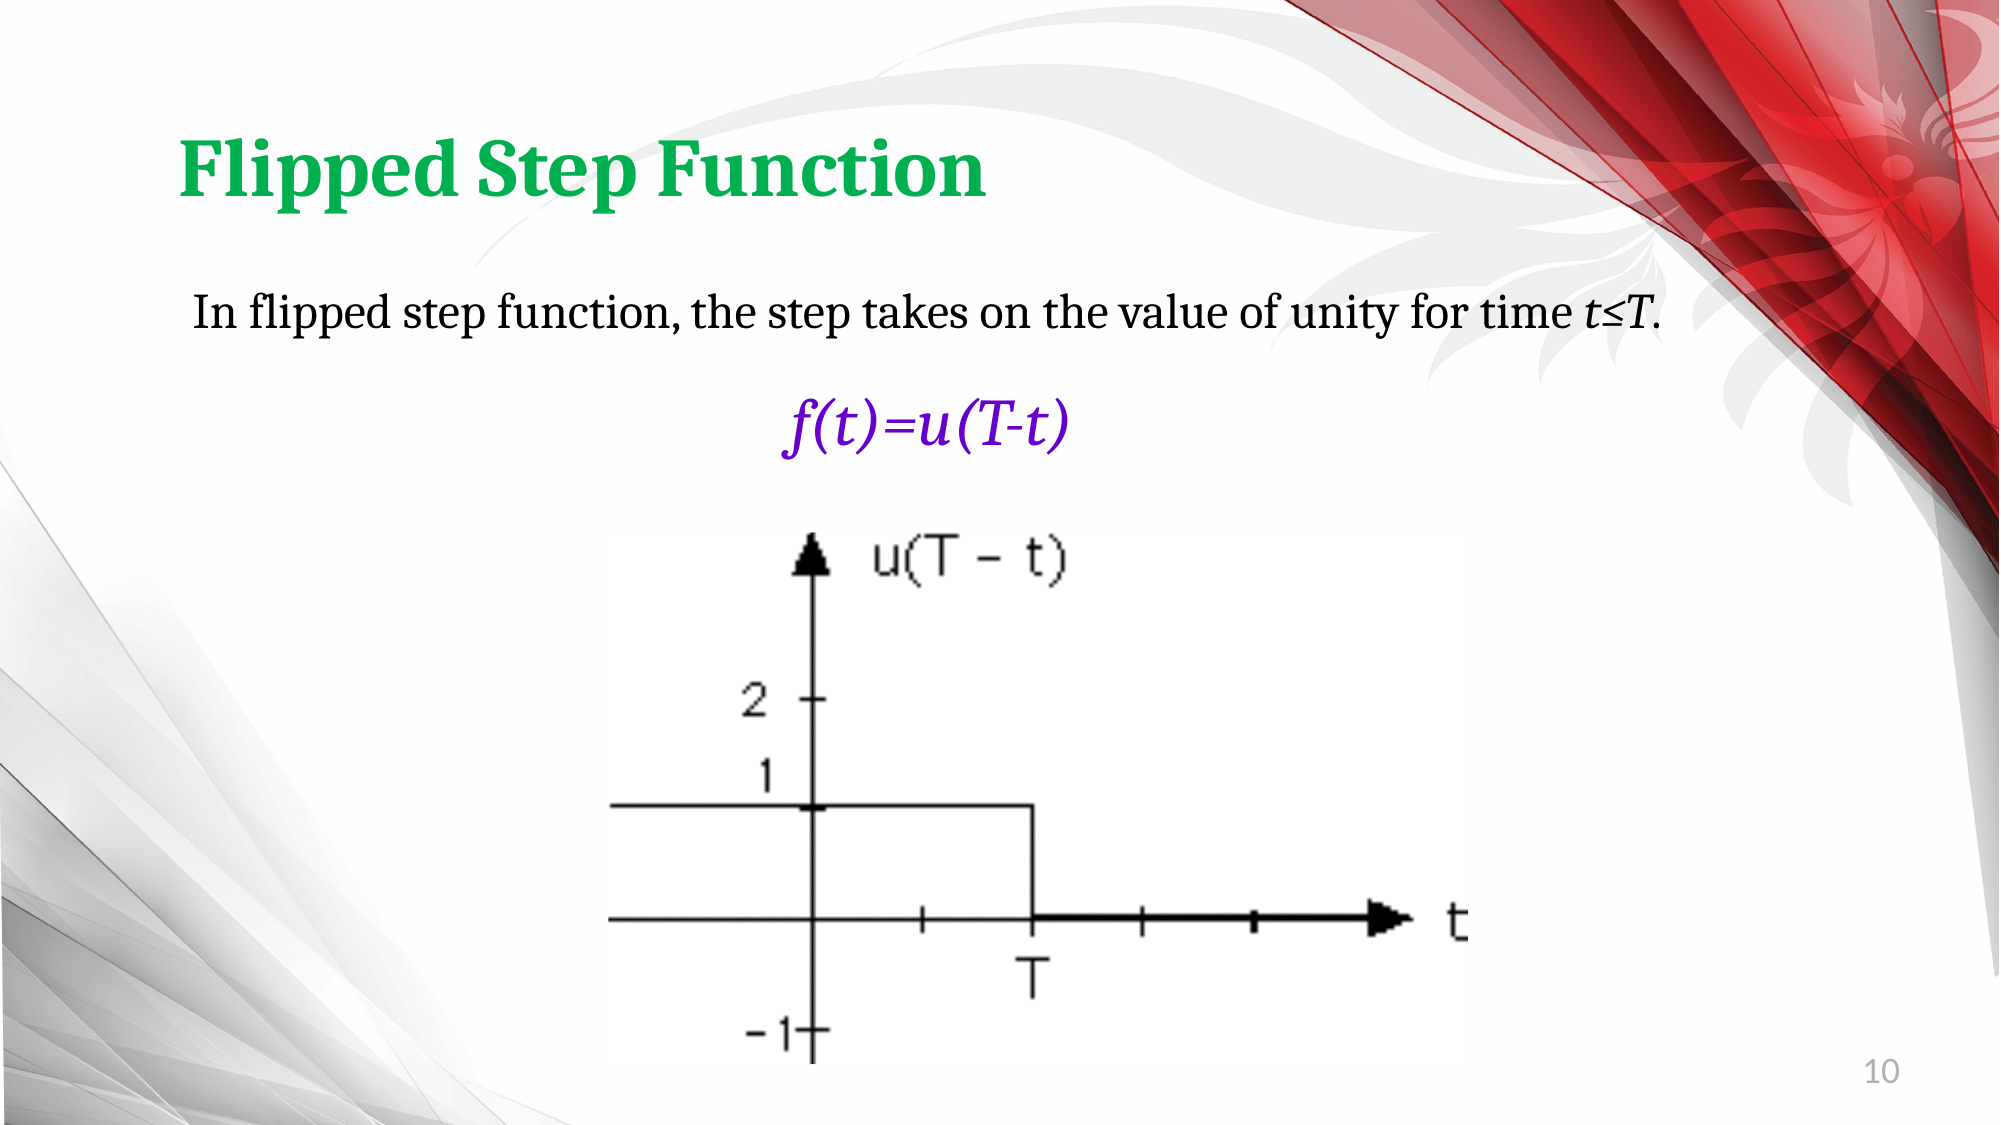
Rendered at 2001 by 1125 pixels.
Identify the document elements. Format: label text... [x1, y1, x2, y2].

slide_number 10 [1440, 1046, 1900, 1092]
text_box Flipped Step Function [164, 106, 1004, 221]
picture [0, 0, 1999, 1125]
text_box In flipped step function, the step takes on the value of unity for time t≤T. f(t)=u(T-t) [129, 241, 1735, 467]
